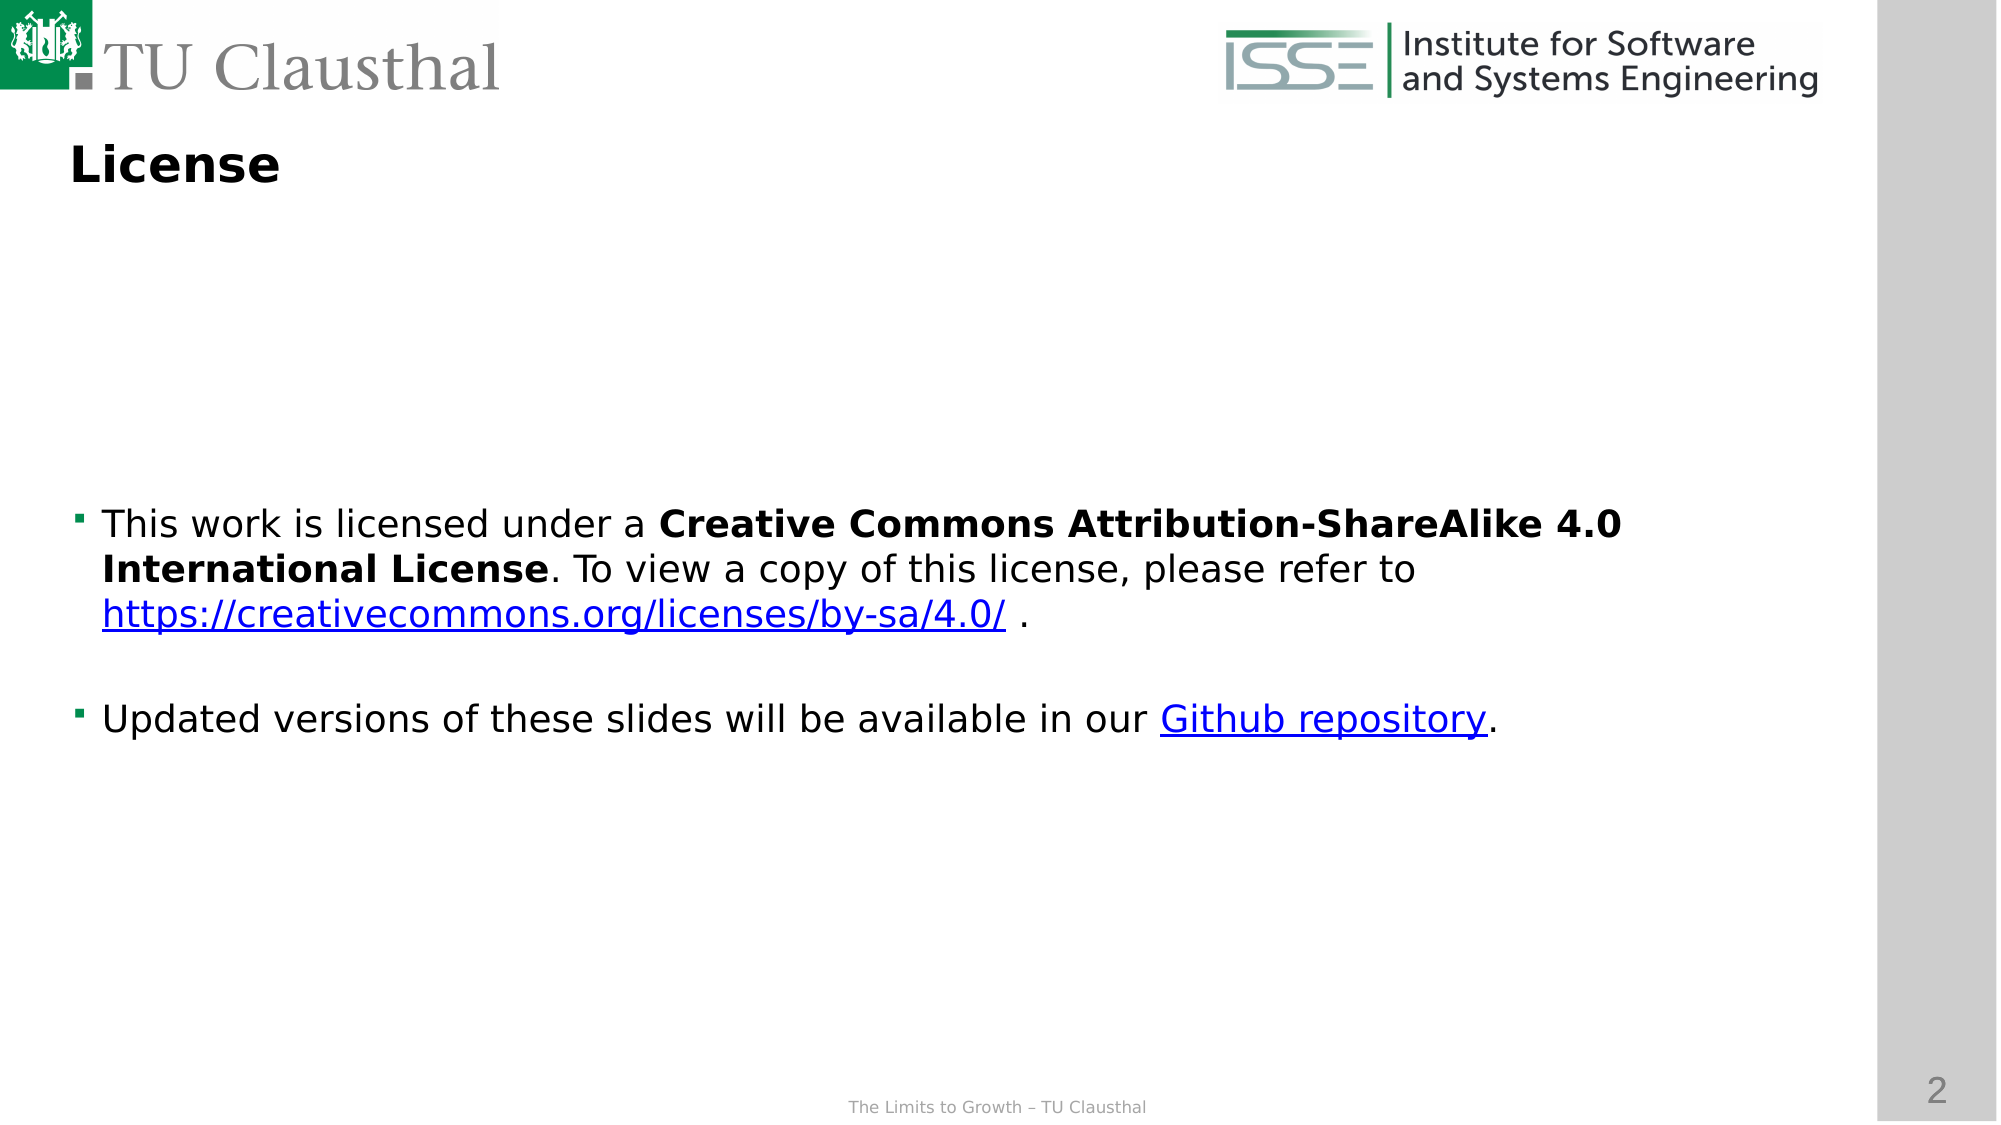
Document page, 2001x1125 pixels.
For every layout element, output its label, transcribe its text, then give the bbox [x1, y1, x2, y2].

text_box This work is licensed under a Creative Commons Attribution-ShareAlike 4.0 International License. To view a copy of this license, please refer to https://creativecommons.org/licenses/by-sa/4.0/ . Updated versions of these slides will be available in our Github repository. [55, 208, 1816, 1032]
text_box License [55, 125, 1816, 205]
picture [0, 0, 499, 90]
picture [1218, 22, 1823, 104]
